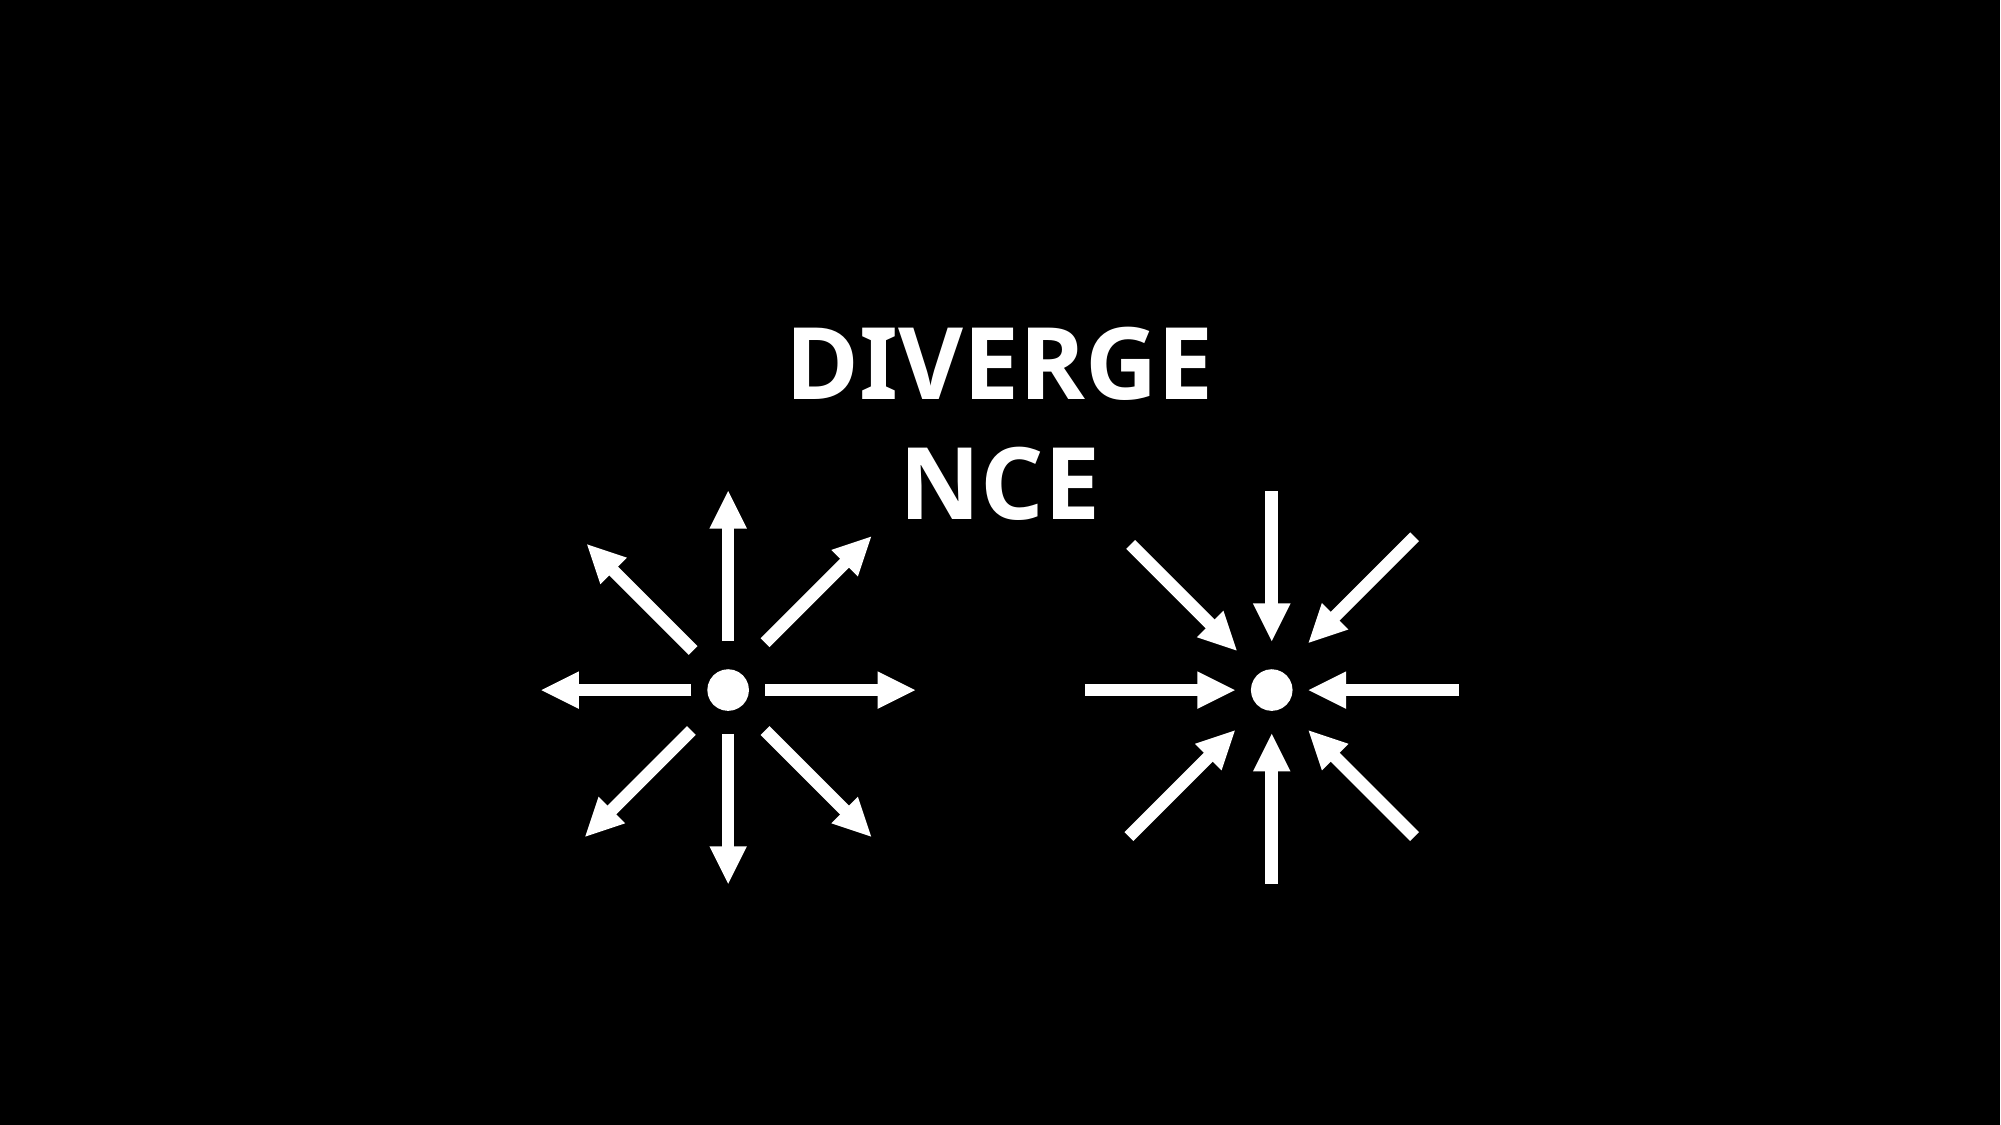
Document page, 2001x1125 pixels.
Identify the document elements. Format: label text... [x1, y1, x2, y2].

text_box [707, 669, 749, 711]
text_box [0, 0, 2000, 1125]
text_box DIVERGENCE [759, 292, 1240, 548]
text_box [1250, 669, 1293, 711]
